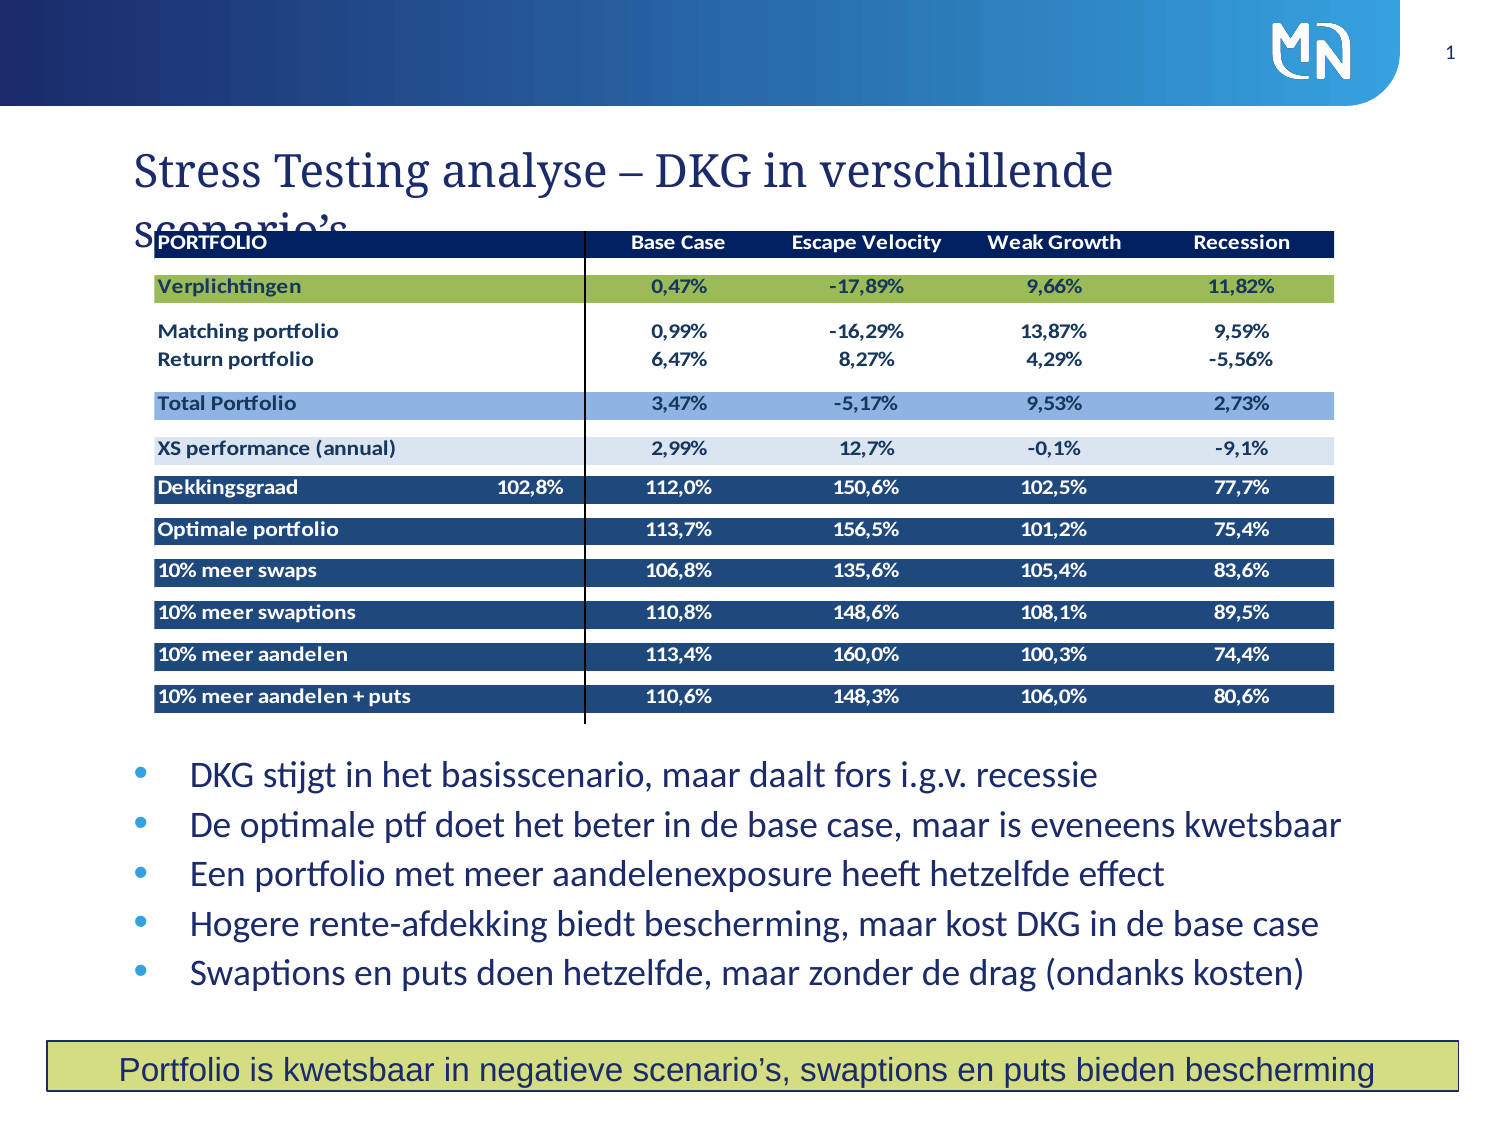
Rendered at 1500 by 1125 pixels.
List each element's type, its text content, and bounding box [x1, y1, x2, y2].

text_box Portfolio is kwetsbaar in negatieve scenario’s, swaptions en puts bieden bescherming [47, 1040, 1459, 1091]
picture [152, 230, 1336, 726]
title Stress Testing analyse – DKG in verschillende scenario’s [133, 135, 1358, 233]
picture [1266, 17, 1356, 83]
list DKG stijgt in het basisscenario, maar daalt fors i.g.v. recessie De optimale ptf doet het beter in de base case, maar is eveneens kwetsbaar Een portfolio met meer aandelenexposure heeft hetzelfde effect Hogere rente-afdekking biedt bescherming, maar kost DKG in de base case Swaptions en puts doen hetzelfde, maar zonder de drag (ondanks kosten) [133, 745, 1459, 916]
text_box 1 [1412, 30, 1473, 86]
